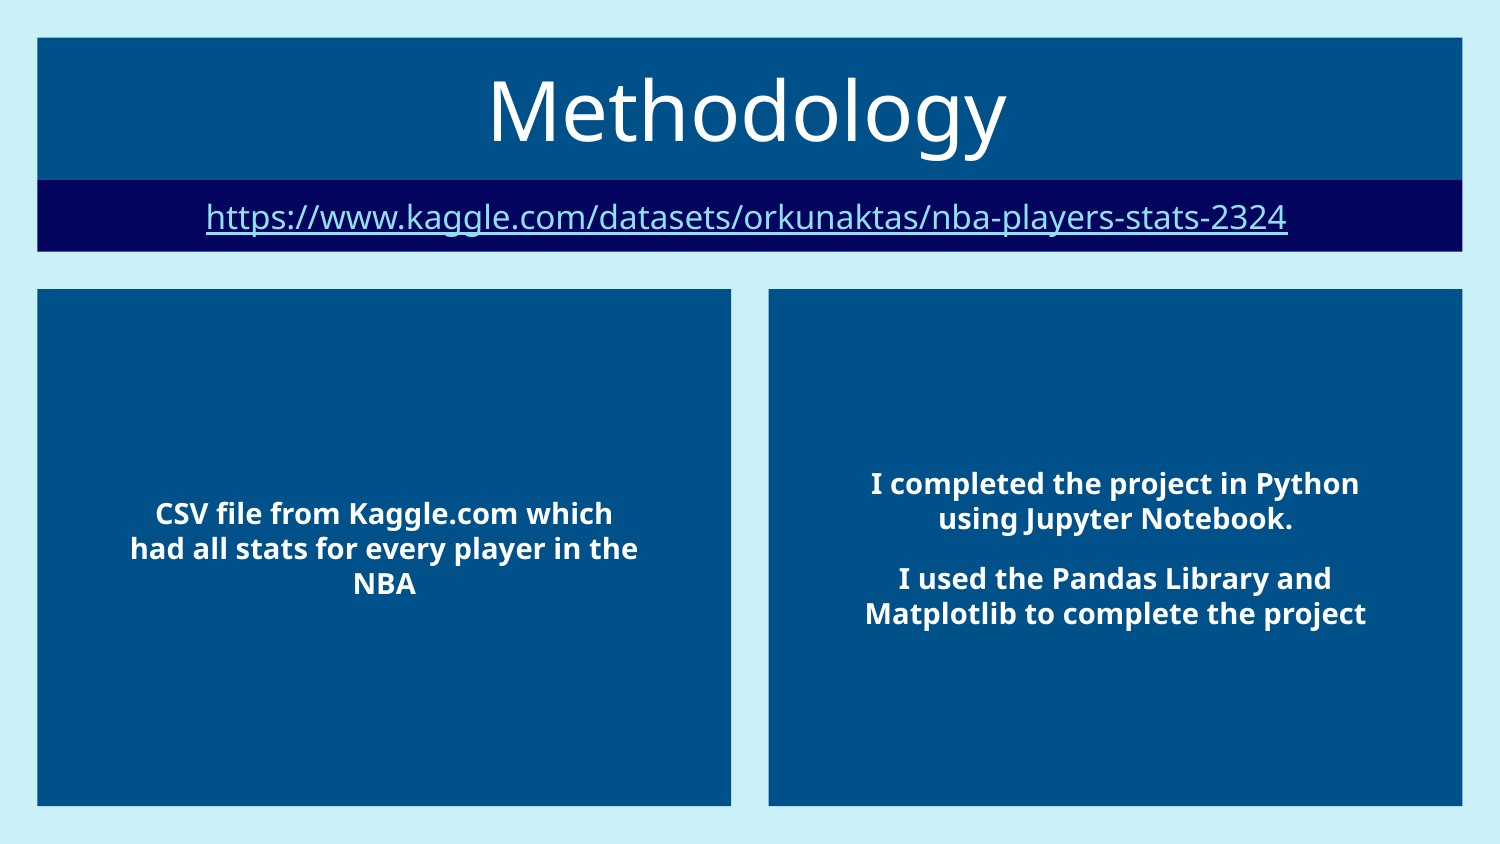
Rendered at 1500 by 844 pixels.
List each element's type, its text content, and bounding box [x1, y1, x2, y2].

title Methodology [104, 37, 1390, 179]
list I completed the project in Python using Jupyter Notebook. I used the Pandas Library and Matplotlib to complete the project [844, 352, 1388, 744]
subtitle https://www.kaggle.com/datasets/orkunaktas/nba-players-stats-2324 [104, 179, 1390, 252]
list CSV file from Kaggle.com which had all stats for every player in the NBA [112, 352, 656, 744]
